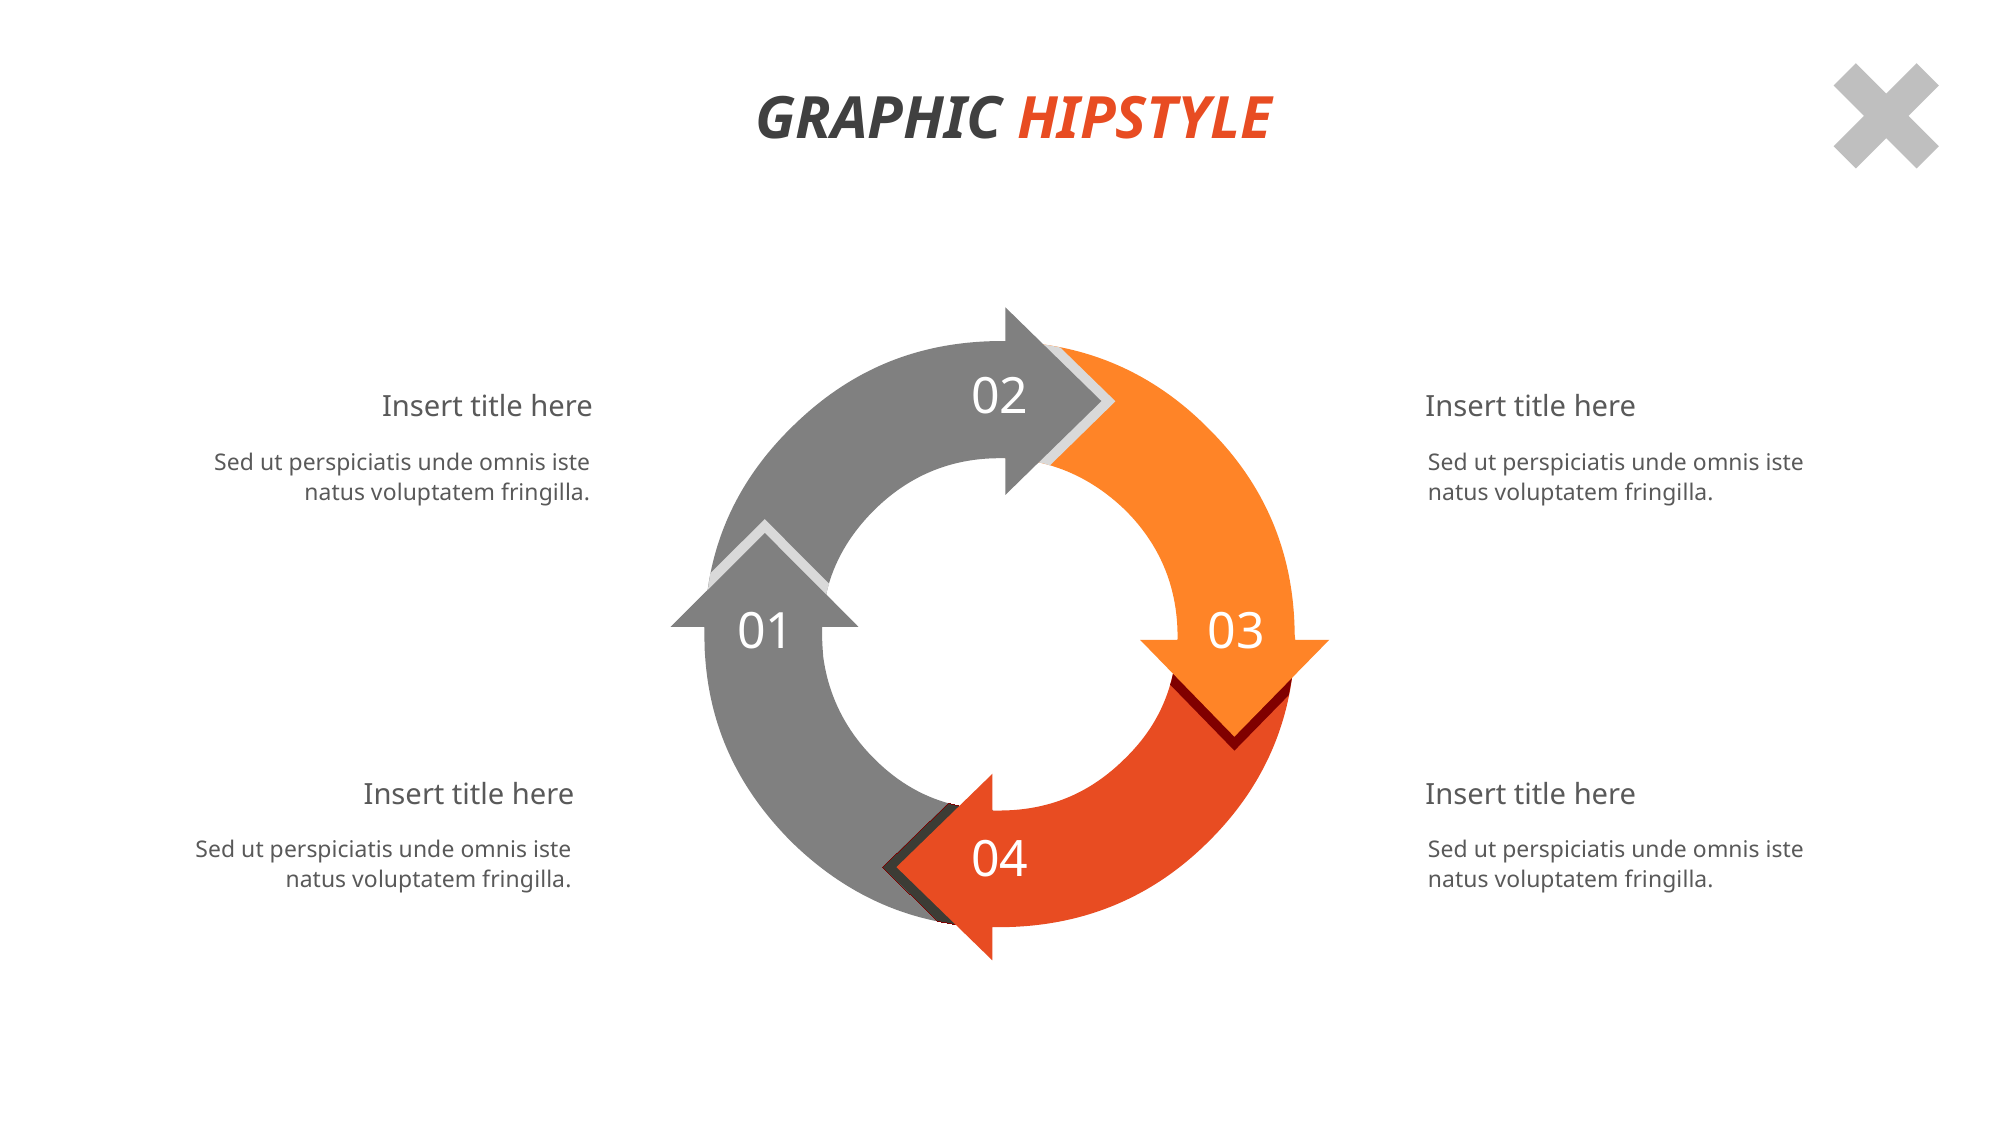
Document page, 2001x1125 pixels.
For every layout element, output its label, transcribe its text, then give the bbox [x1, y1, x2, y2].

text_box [670, 306, 1330, 961]
text_box Sed ut perspiciatis unde omnis iste natus voluptatem fringilla. [1413, 437, 1836, 513]
text_box Insert title here [1410, 767, 1652, 818]
text_box GRAPHIC HIPSTYLE [731, 73, 1296, 158]
text_box Sed ut perspiciatis unde omnis iste natus voluptatem fringilla. [182, 437, 606, 513]
text_box Sed ut perspiciatis unde omnis iste natus voluptatem fringilla. [164, 824, 587, 900]
text_box Sed ut perspiciatis unde omnis iste natus voluptatem fringilla. [1413, 824, 1836, 900]
text_box Insert title here [348, 767, 590, 818]
text_box Insert title here [1410, 379, 1652, 430]
text_box Insert title here [367, 379, 608, 430]
text_box [1830, 60, 1942, 172]
